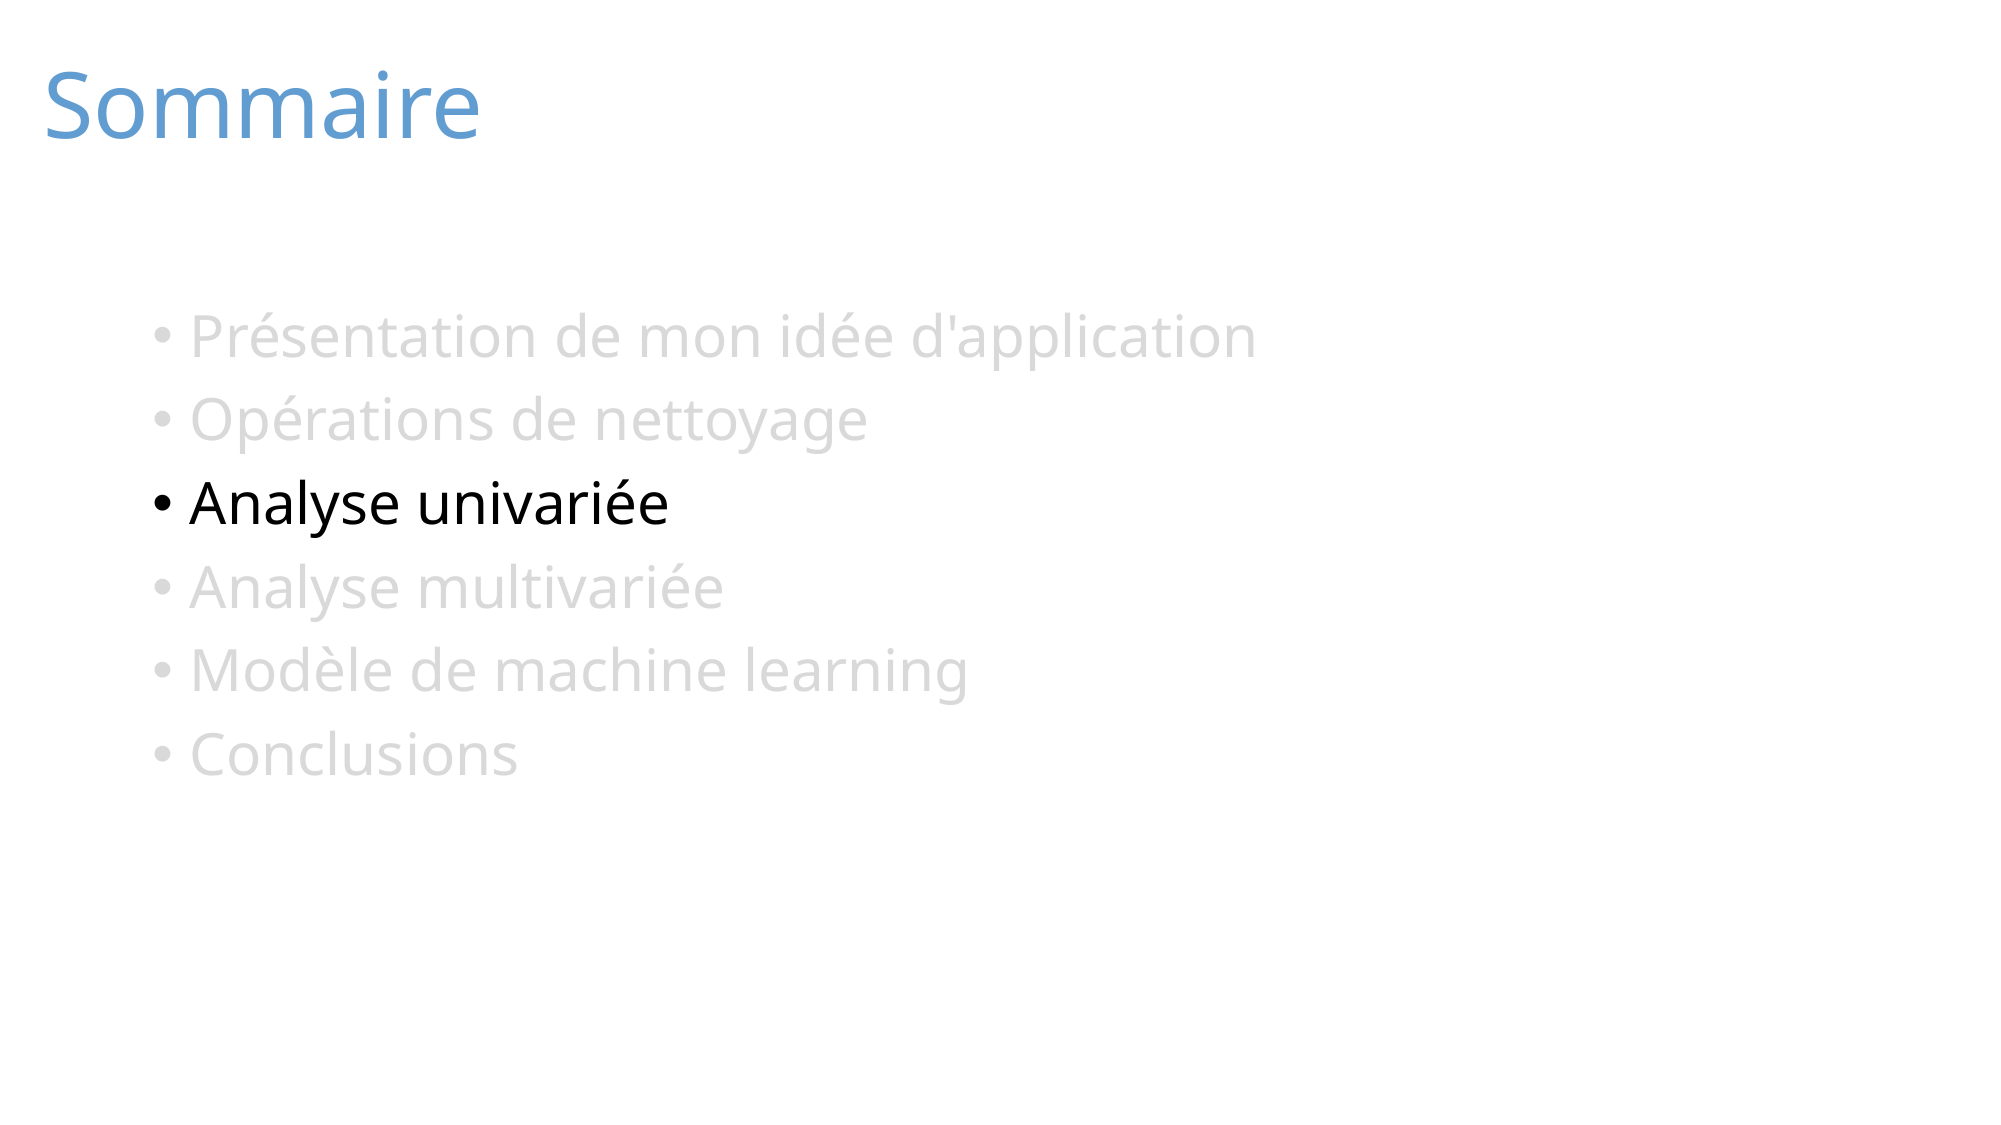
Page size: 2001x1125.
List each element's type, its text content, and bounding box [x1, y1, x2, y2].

text_box Sommaire [4, 0, 1991, 218]
list Présentation de mon idée d'application Opérations de nettoyage Analyse univariée Analyse multivariée Modèle de machine learning Conclusions [137, 299, 1863, 1014]
